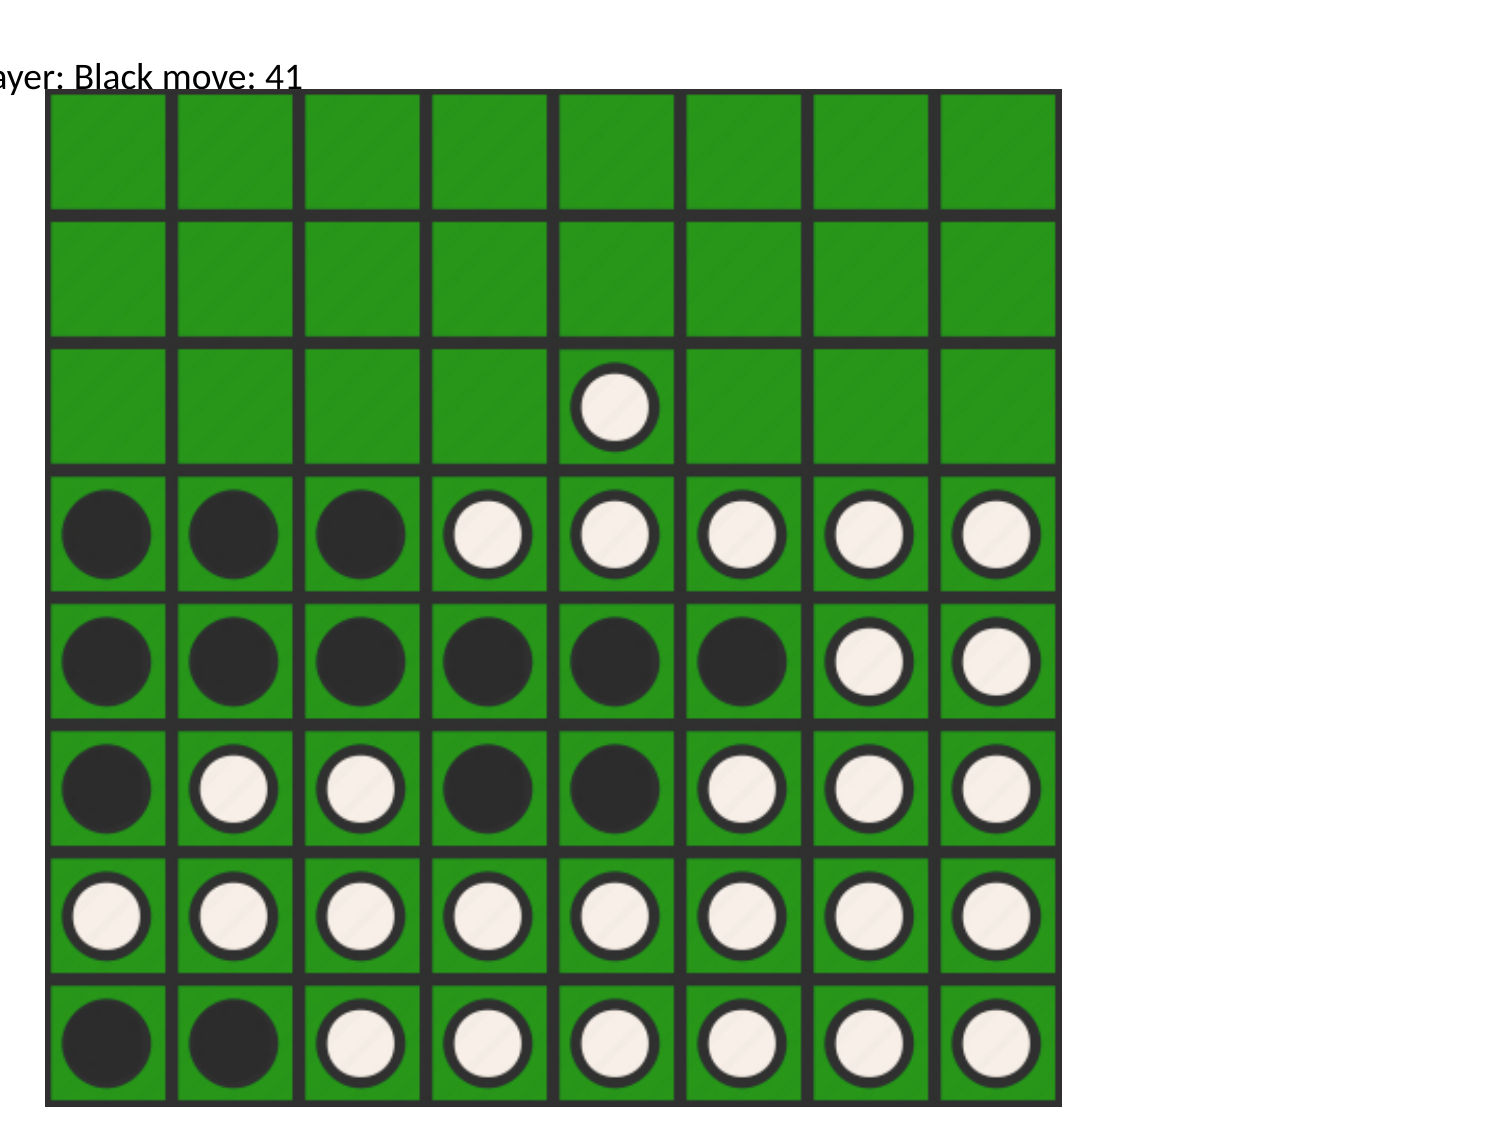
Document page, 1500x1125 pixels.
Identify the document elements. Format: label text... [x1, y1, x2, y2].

text_box turn: 37 player: Black move: 41 [0, 44, 319, 105]
picture [44, 89, 1062, 1107]
